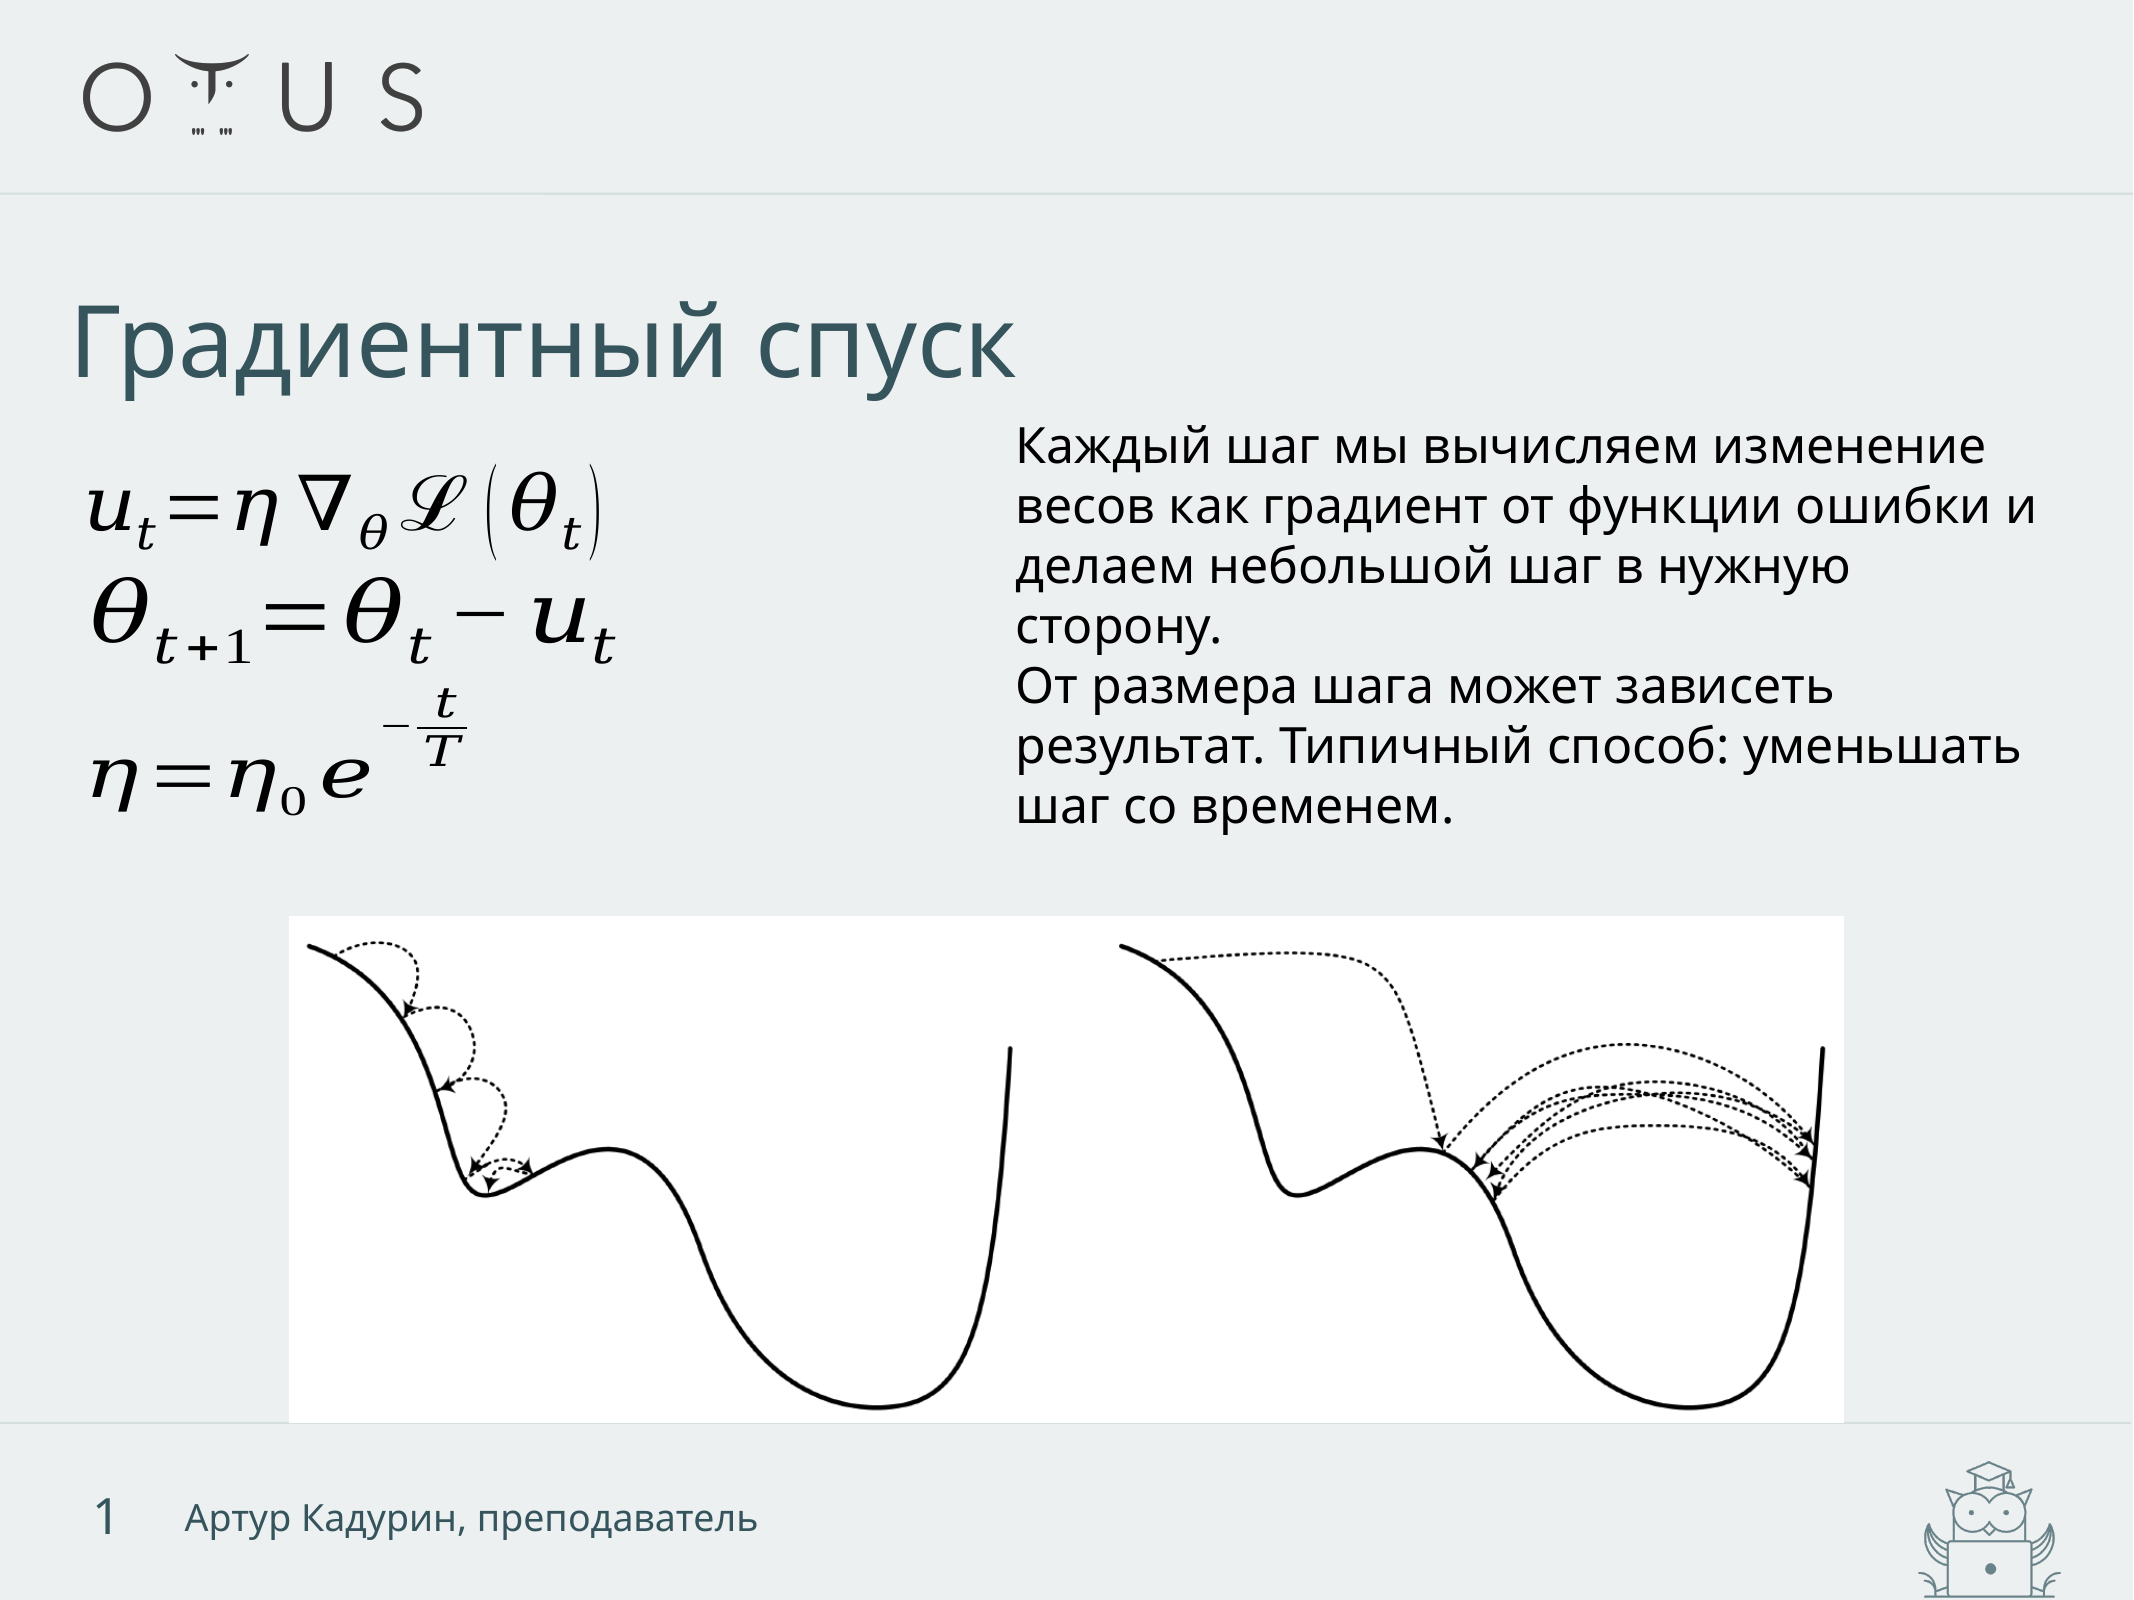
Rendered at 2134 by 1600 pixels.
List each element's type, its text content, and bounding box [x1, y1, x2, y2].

text_box Каждый шаг мы вычисляем изменение весов как градиент от функции ошибки и делаем небольшой шаг в нужную сторону. От размера шага может зависеть результат. Типичный способ: уменьшать шаг со временем. [1001, 406, 2061, 842]
text_box 1 [83, 1476, 143, 1553]
text_box Артур Кадурин, преподаватель [176, 1485, 768, 1548]
picture [1918, 1461, 2061, 1598]
picture [83, 54, 422, 135]
text_box Градиентный спуск [61, 269, 1028, 406]
picture [289, 916, 1844, 1423]
